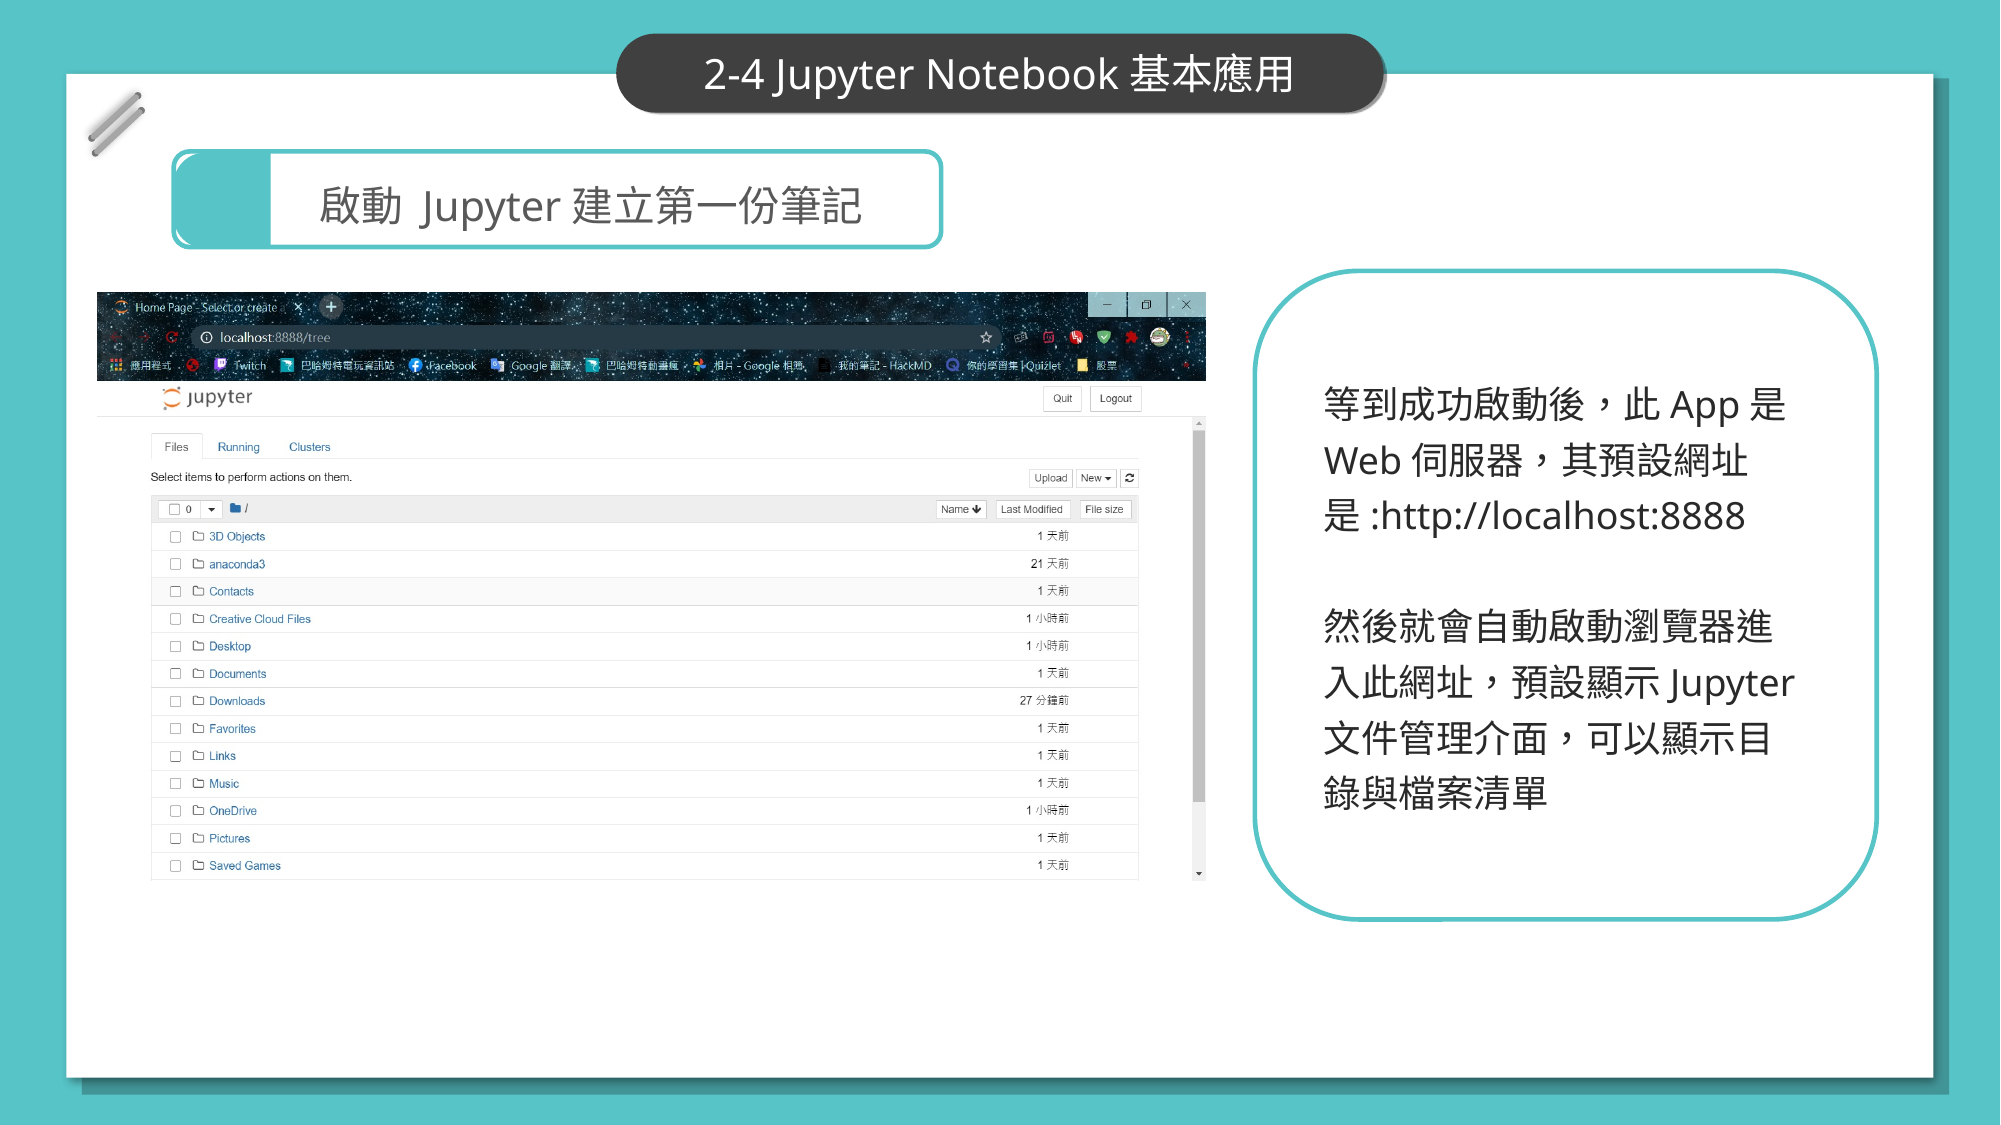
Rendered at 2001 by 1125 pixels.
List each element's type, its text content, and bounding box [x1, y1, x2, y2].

text_box [65, 73, 1934, 1079]
picture [97, 292, 1206, 881]
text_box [173, 147, 942, 249]
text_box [91, 107, 146, 157]
text_box 等到成功啟動後，此App是Web伺服器，其預設網址是:http://localhost:8888 然後就會自動啟動瀏覽器進入此網址，預設顯示Jupyter文件管理介面，可以顯示目錄與檔案清單 [1308, 363, 1823, 823]
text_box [88, 92, 142, 142]
text_box [1253, 269, 1878, 921]
text_box 2-4 Jupyter Notebook基本應用 [615, 32, 1385, 114]
text_box [81, 77, 1950, 1096]
